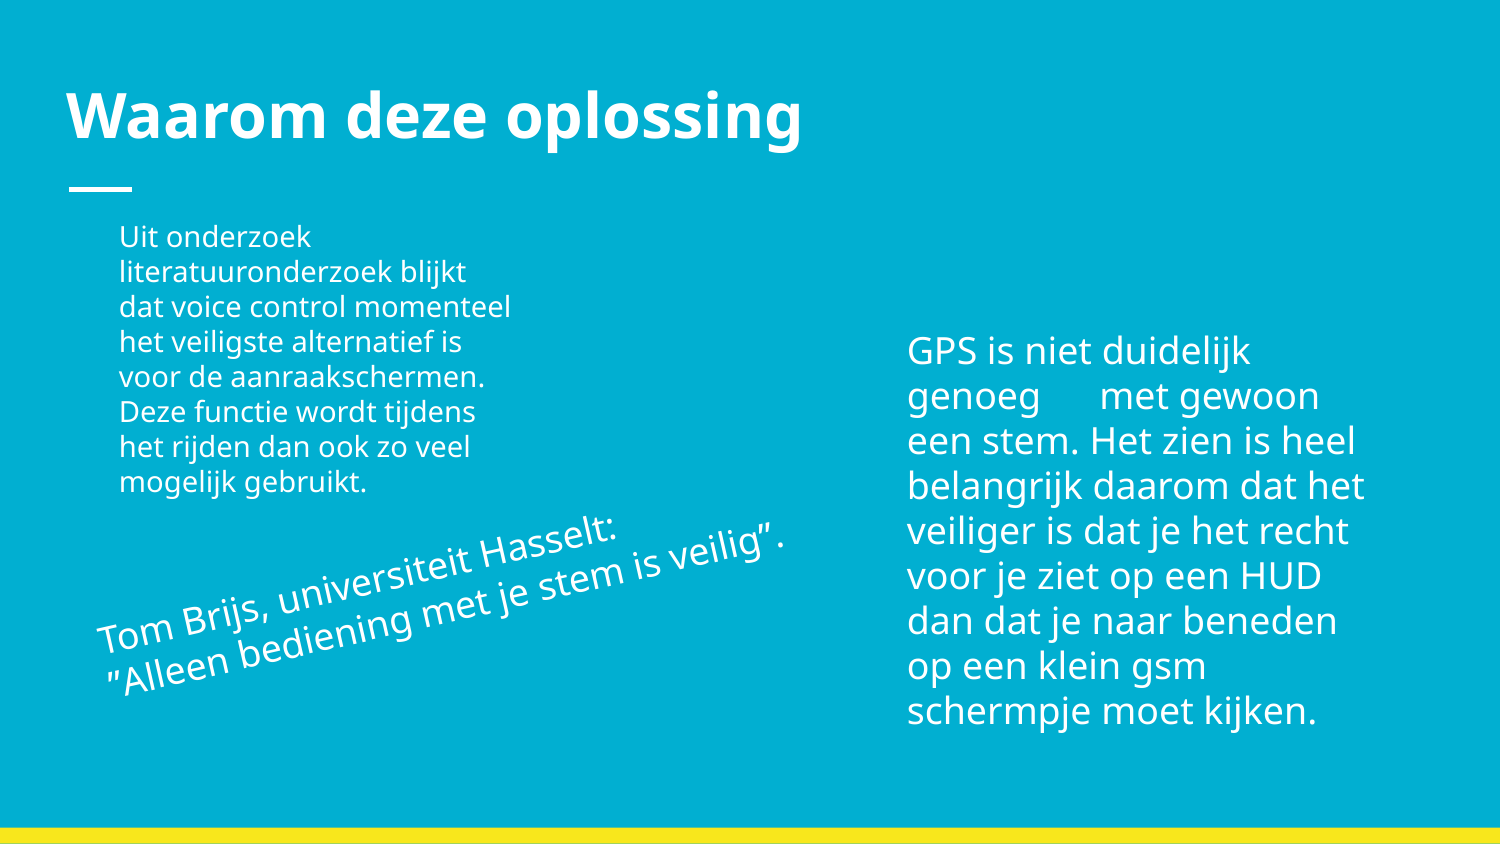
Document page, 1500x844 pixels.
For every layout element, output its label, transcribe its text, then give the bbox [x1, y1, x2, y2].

text_box Uit onderzoek literatuuronderzoek blijkt dat voice control momenteel het veiligste alternatief is voor de aanraakschermen. Deze functie wordt tijdens het rijden dan ook zo veel mogelijk gebruikt. [103, 203, 533, 354]
text_box GPS is niet duidelijk genoeg met gewoon een stem. Het zien is heel belangrijk daarom dat het veiliger is dat je het recht voor je ziet op een HUD dan dat je naar beneden op een klein gsm schermpje moet kijken. [891, 311, 1384, 747]
title Waarom deze oplossing [51, 61, 1449, 167]
text_box Tom Brijs, universiteit Hasselt: ”Alleen bediening met je stem is veilig”. [75, 444, 818, 725]
